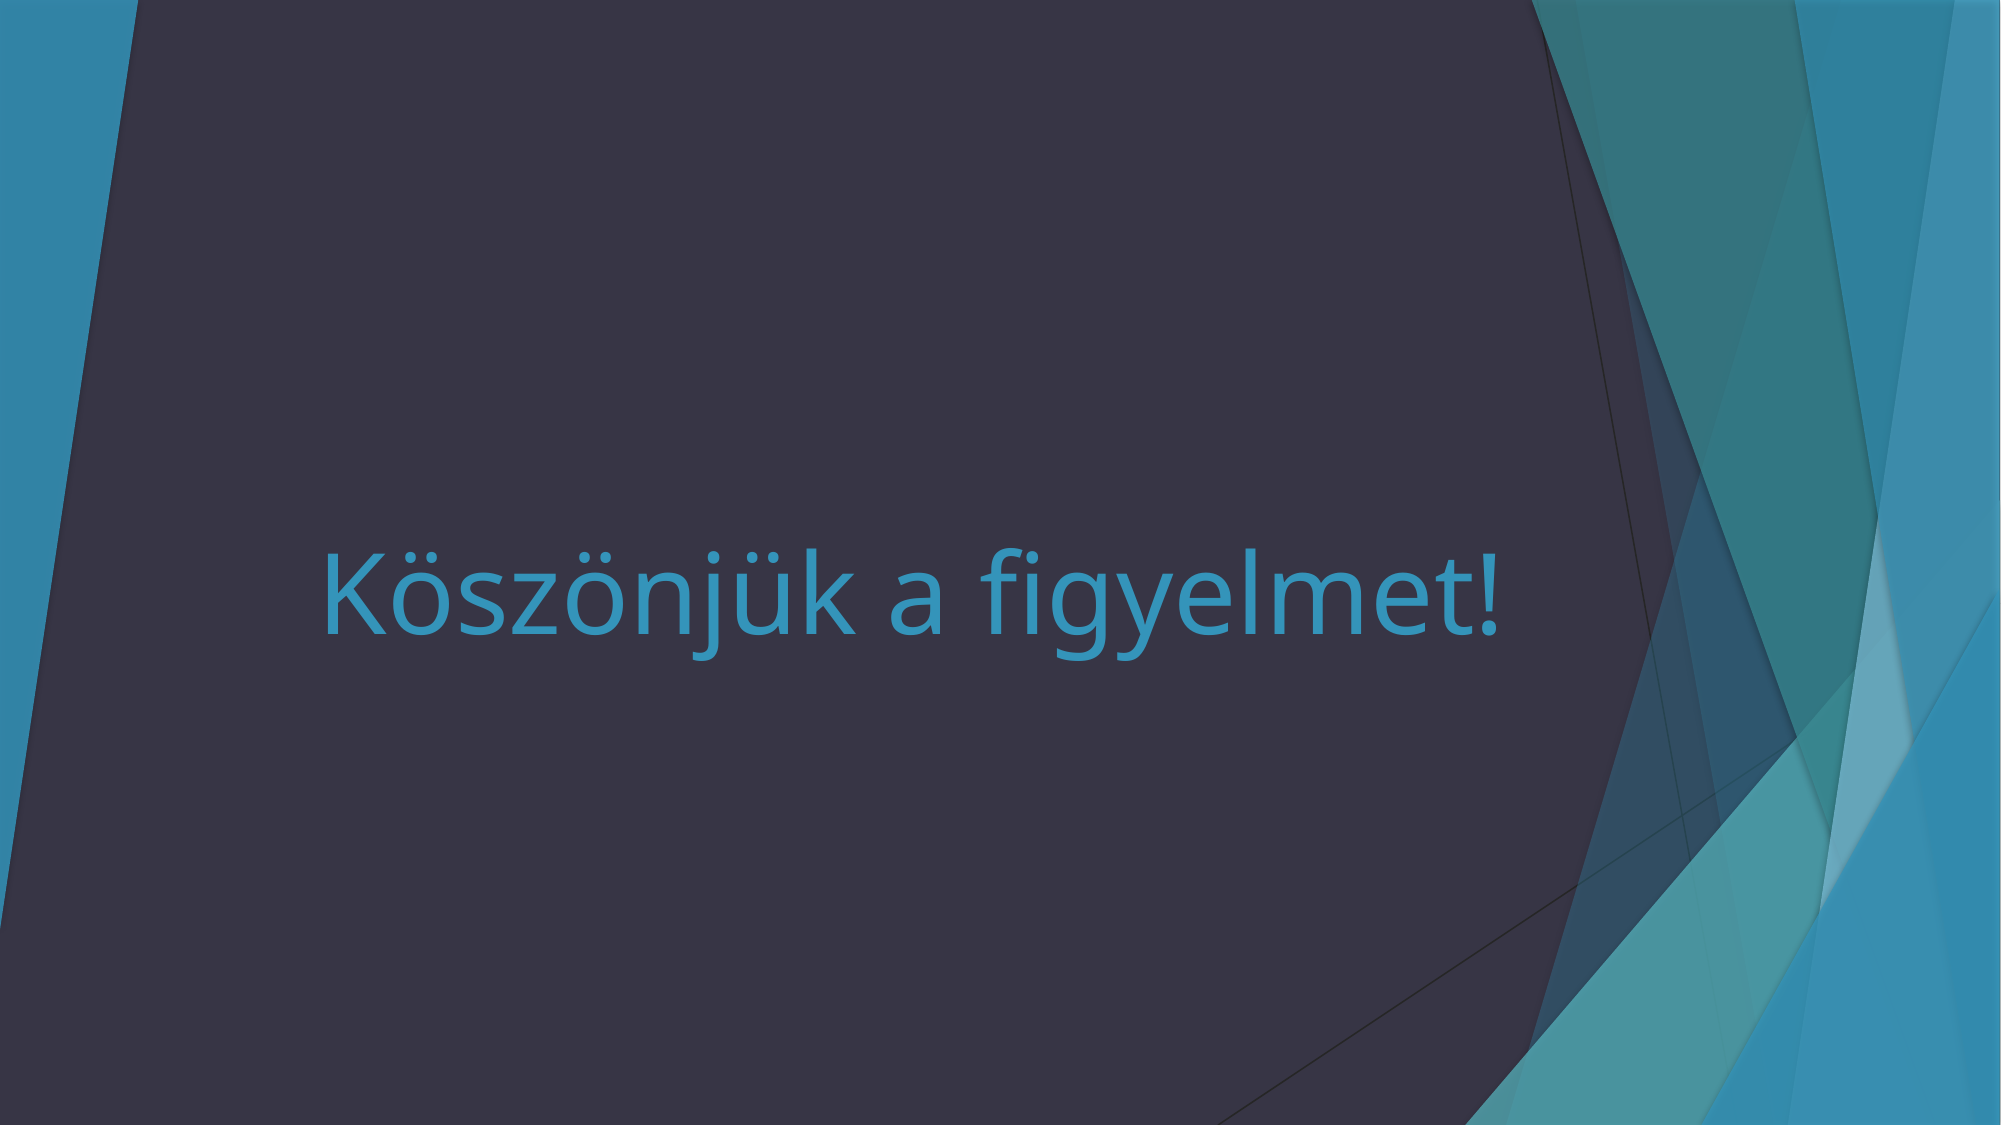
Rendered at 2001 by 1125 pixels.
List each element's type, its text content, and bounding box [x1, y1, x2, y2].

title Köszönjük a figyelmet! [247, 394, 1522, 665]
